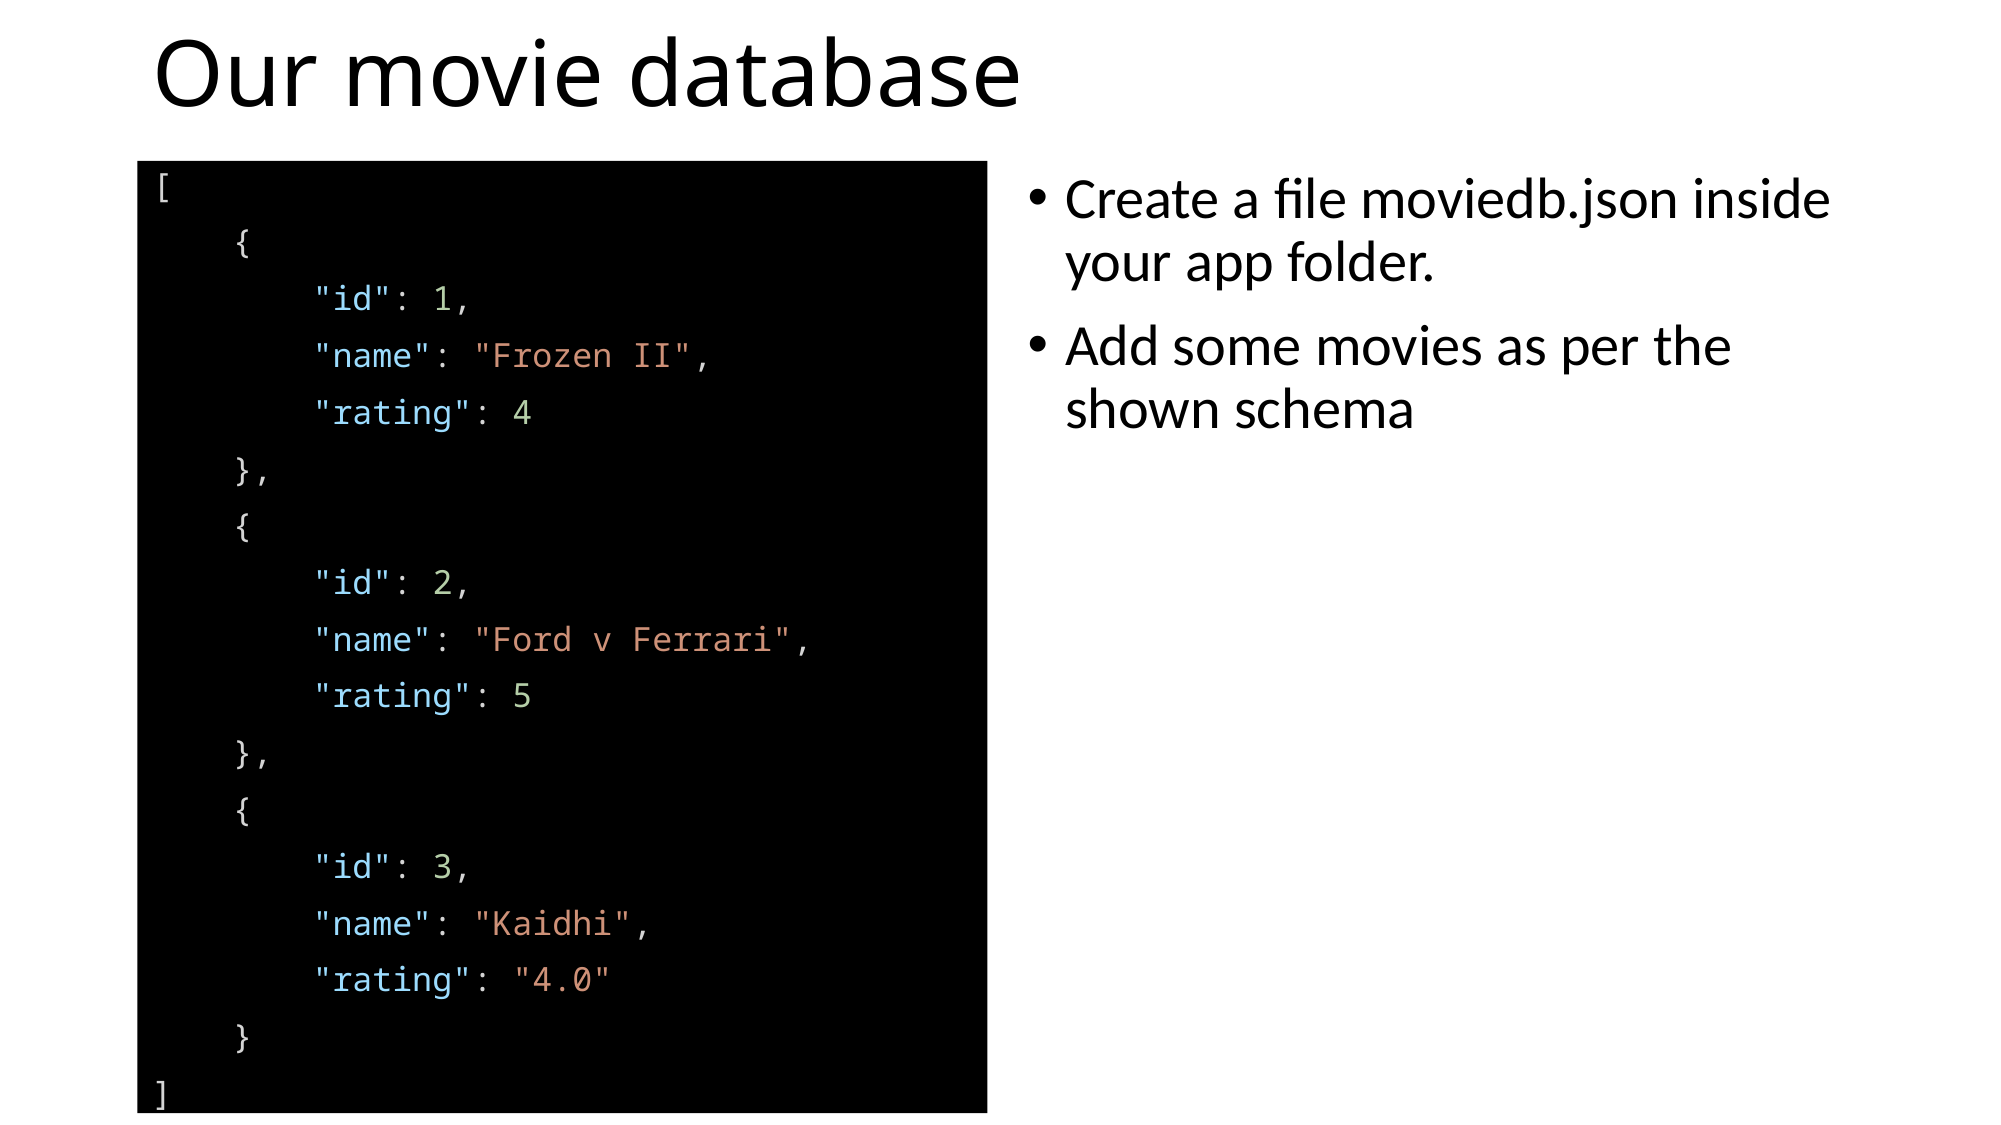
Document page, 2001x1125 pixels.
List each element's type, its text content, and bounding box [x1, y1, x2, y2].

list Create a file moviedb.json inside your app folder. Add some movies as per the shown schema [1012, 160, 1863, 1114]
title Our movie database [137, 11, 1863, 142]
list [ { "id": 1, "name": "Frozen II", "rating": 4 }, { "id": 2, "name": "Ford v Ferrari", "rating": 5 }, { "id": 3, "name": "Kaidhi", "rating": "4.0" } ] [137, 160, 988, 1114]
